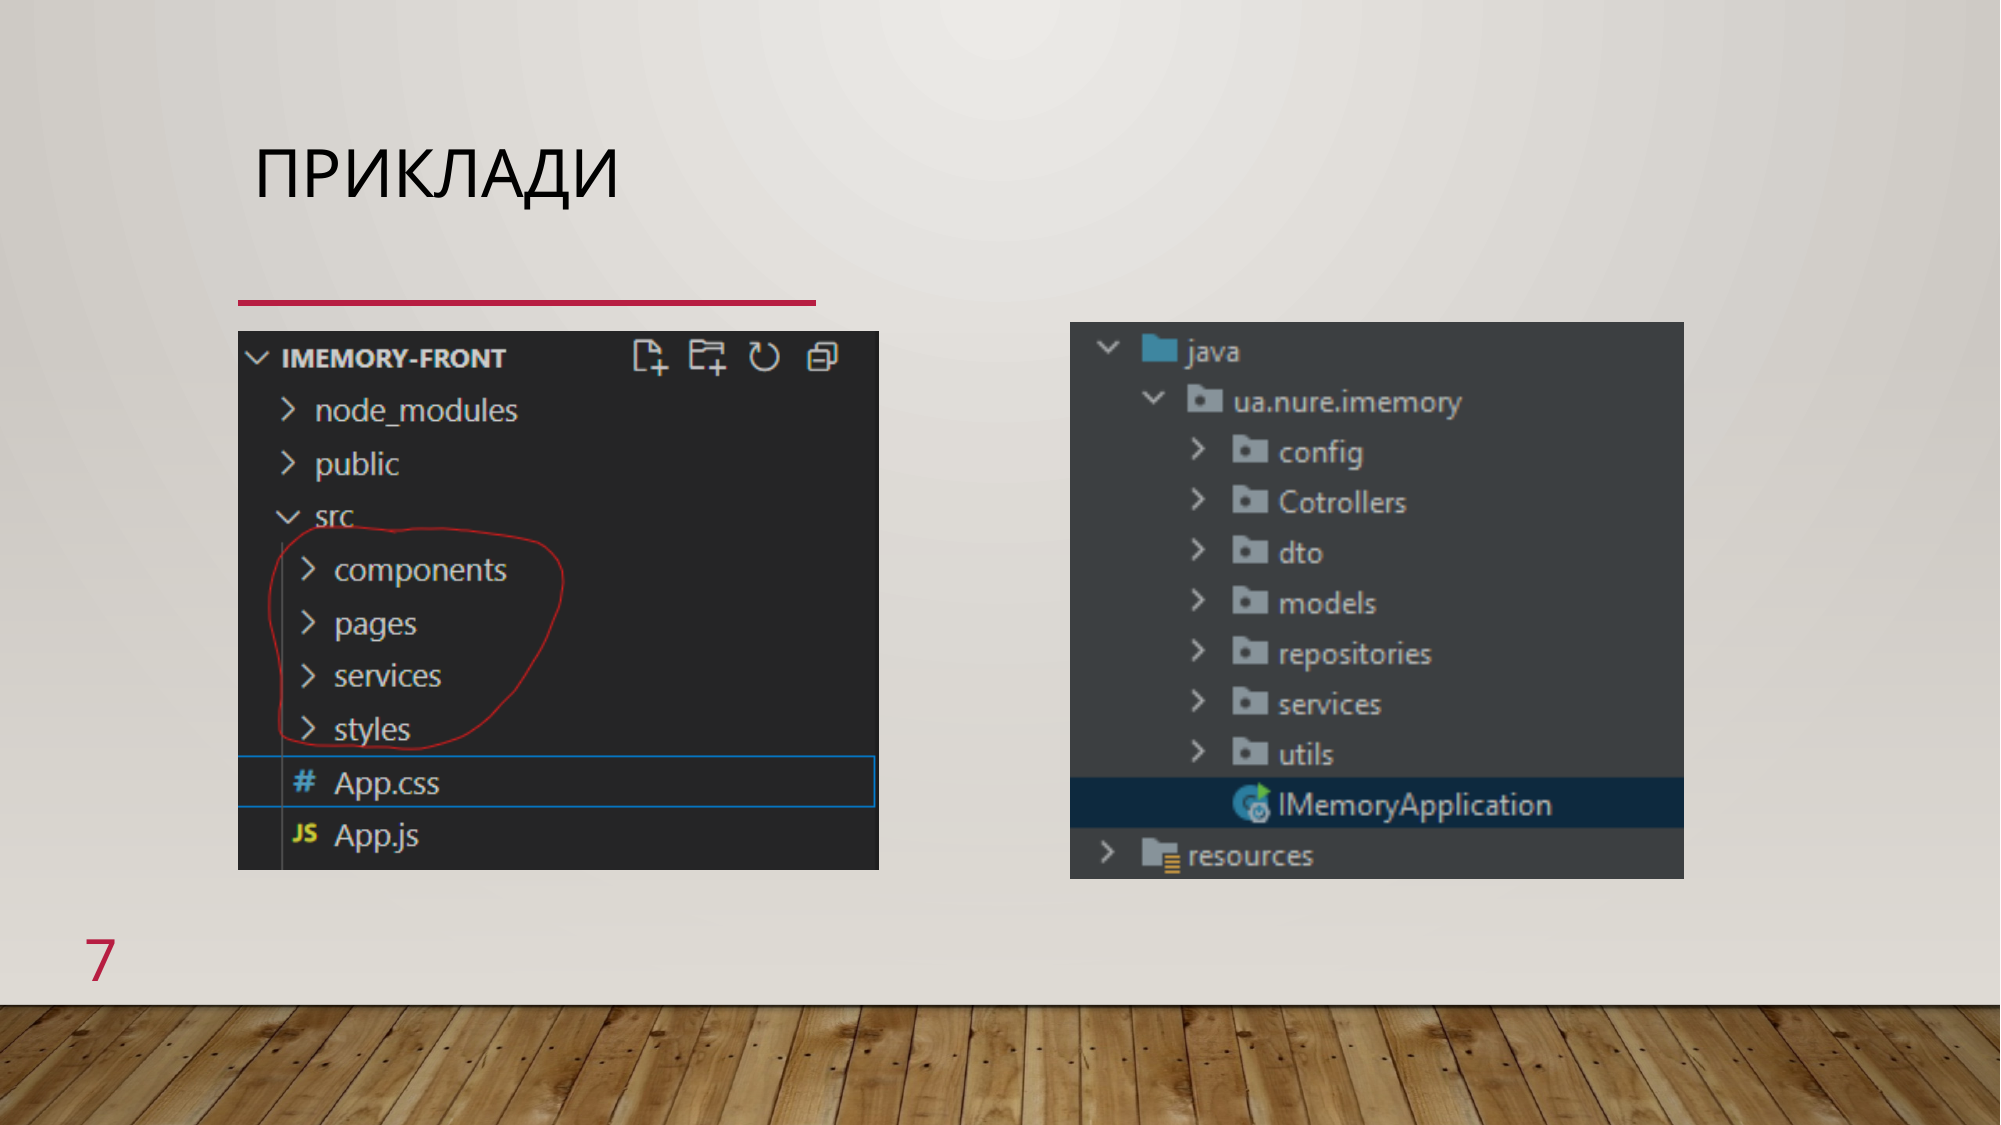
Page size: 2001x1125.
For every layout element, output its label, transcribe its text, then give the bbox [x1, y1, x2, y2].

title Приклади [238, 131, 817, 302]
picture [0, 1006, 2000, 1125]
picture [1070, 322, 1684, 879]
picture [237, 331, 880, 870]
text_box [0, 0, 2000, 330]
slide_number 7 [0, 915, 133, 999]
text_box [0, 330, 2000, 1004]
